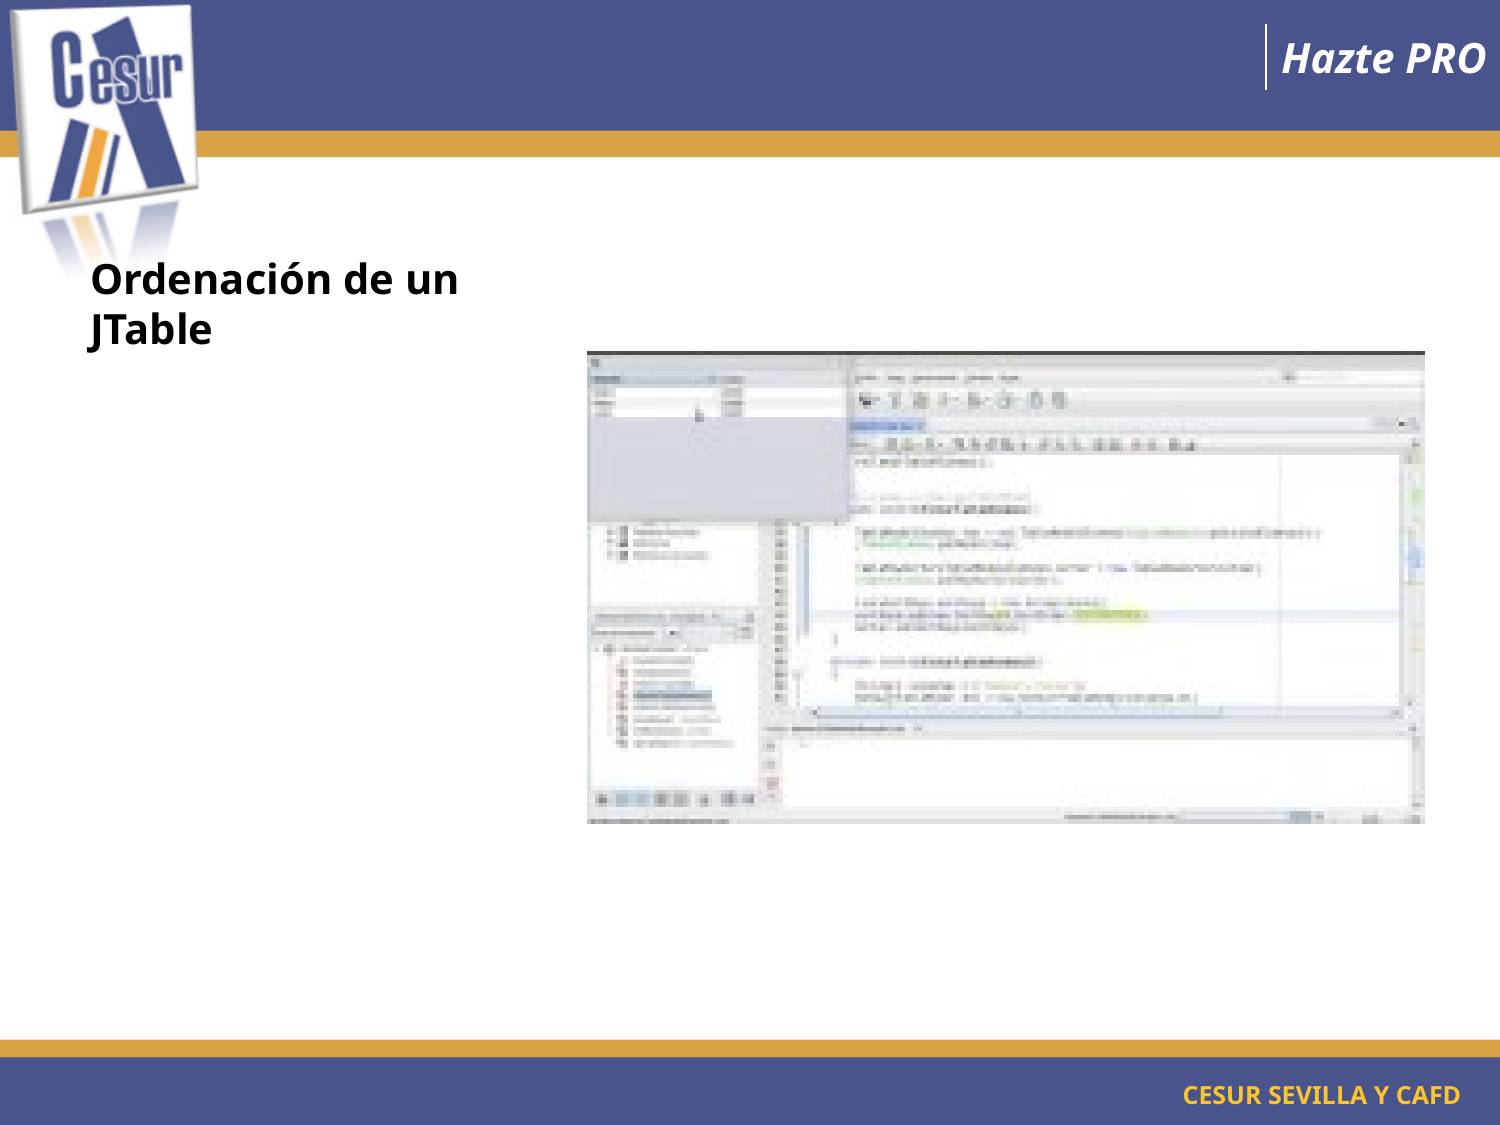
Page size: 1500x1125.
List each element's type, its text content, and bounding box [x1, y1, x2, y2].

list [586, 350, 1426, 825]
title Ordenación de un JTable [75, 169, 569, 361]
picture [0, 0, 1500, 1125]
